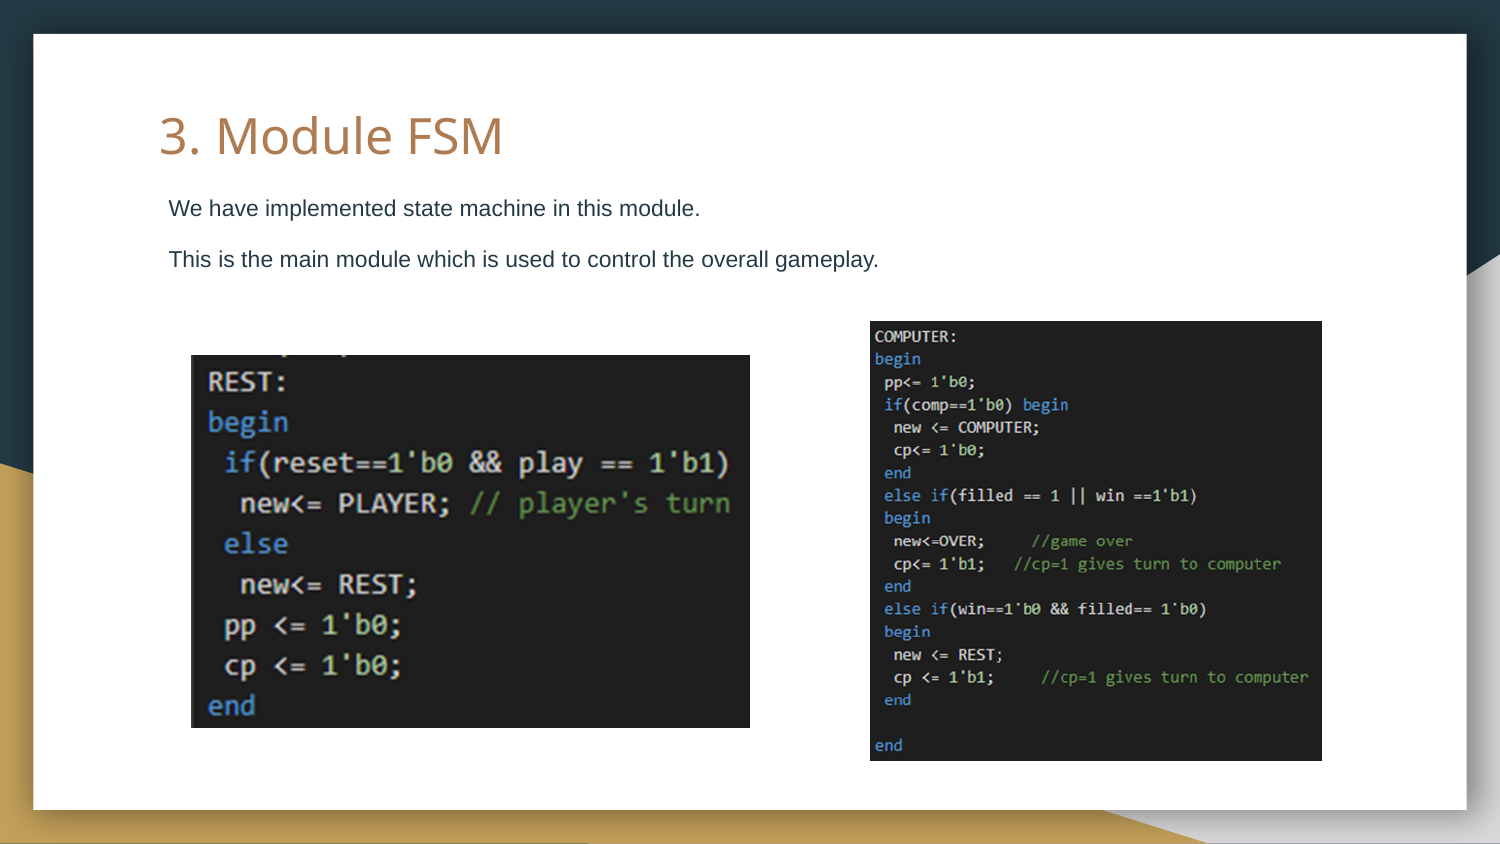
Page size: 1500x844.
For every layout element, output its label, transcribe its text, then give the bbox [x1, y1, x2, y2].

picture [870, 321, 1322, 762]
title 3. Module FSM [145, 89, 928, 197]
picture [191, 355, 751, 728]
list We have implemented state machine in this module. This is the main module which is used to control the overall gameplay. [153, 180, 1050, 324]
